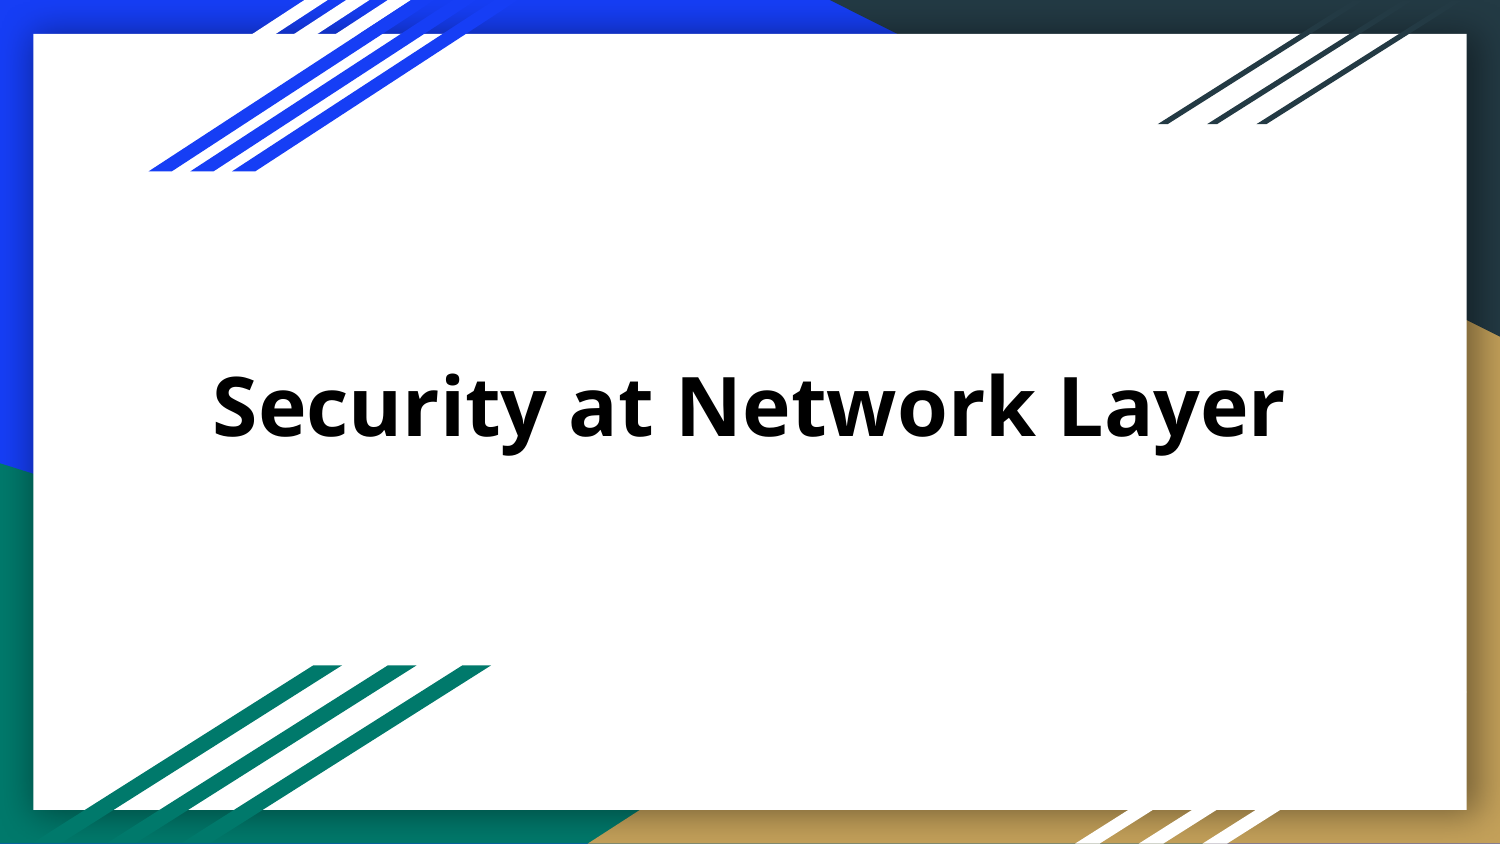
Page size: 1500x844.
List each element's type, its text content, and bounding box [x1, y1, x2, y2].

title Security at Network Layer [163, 285, 1337, 523]
